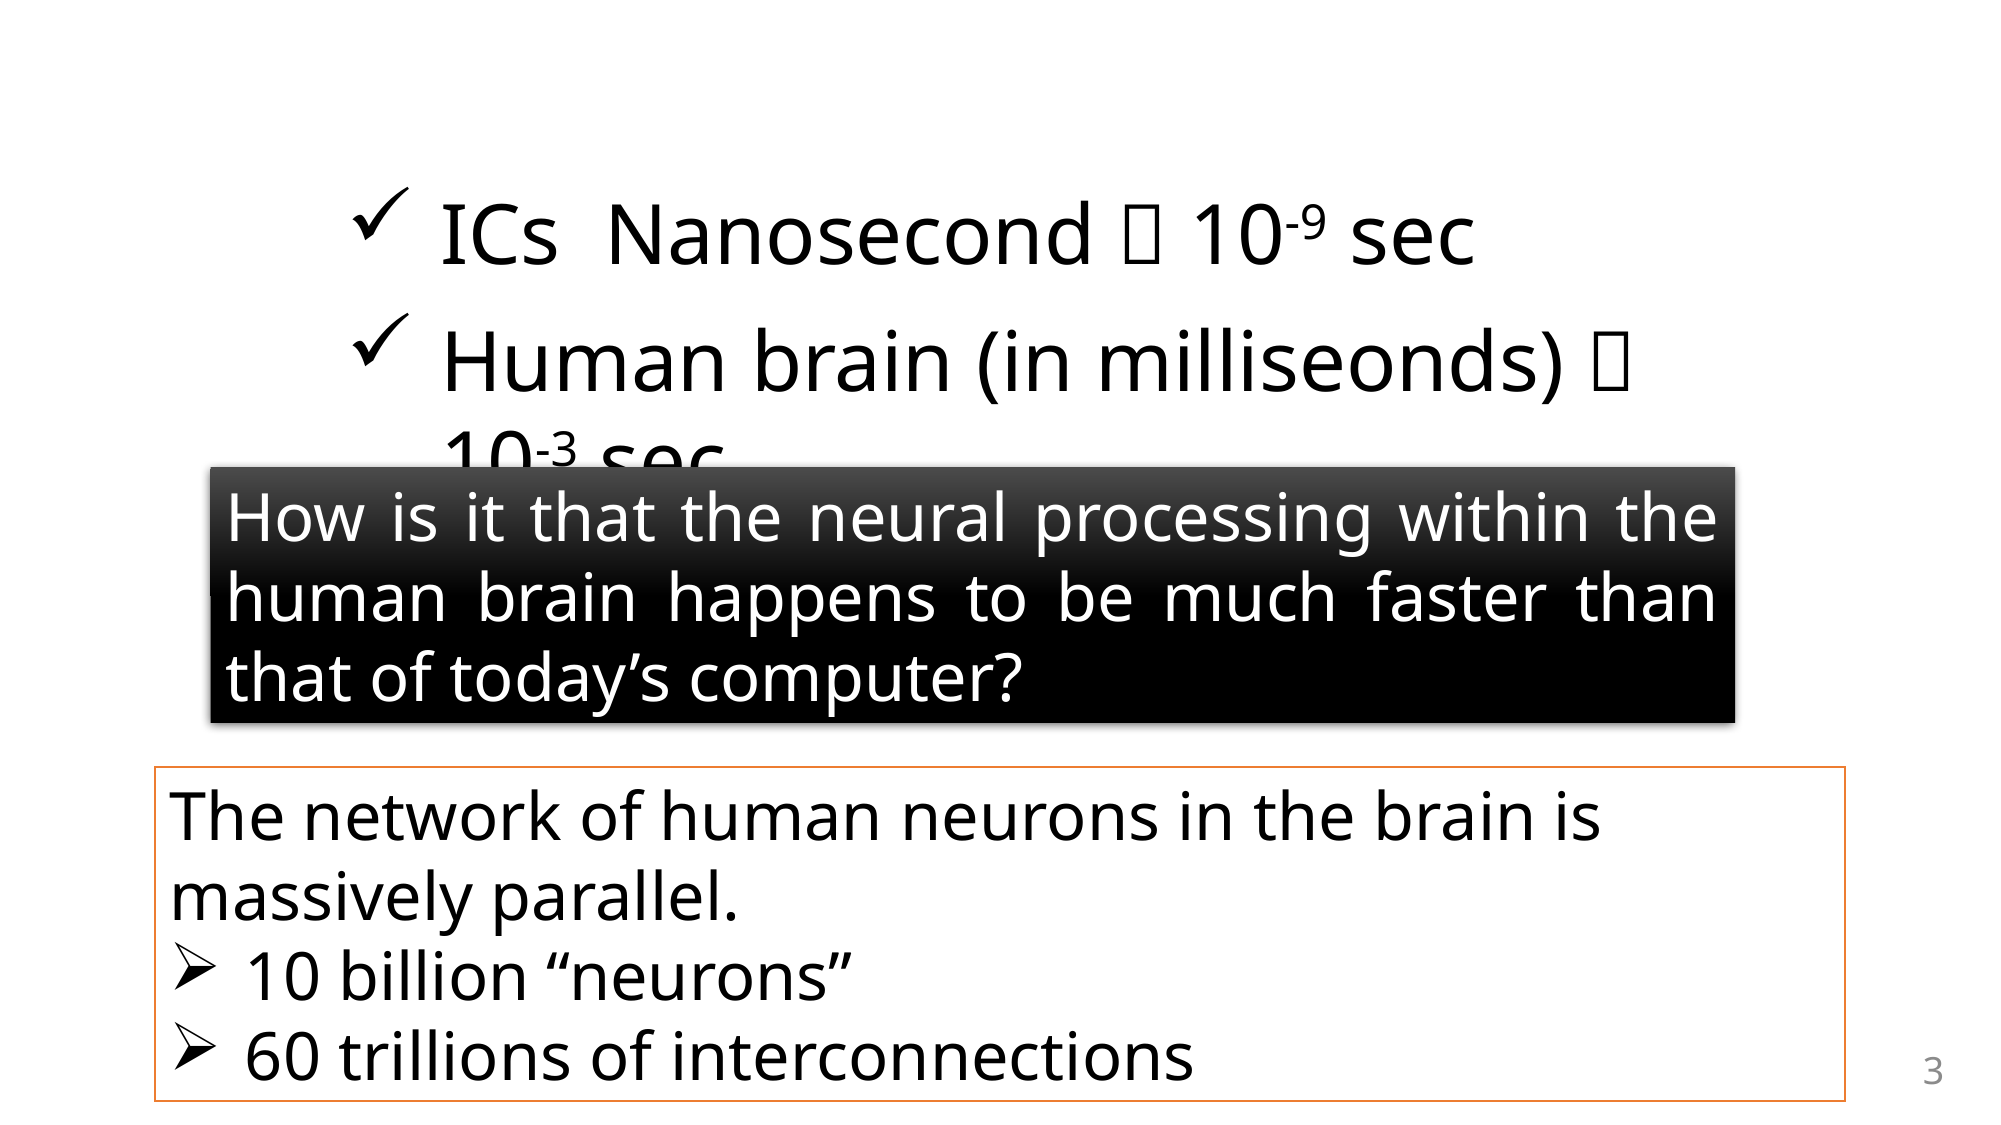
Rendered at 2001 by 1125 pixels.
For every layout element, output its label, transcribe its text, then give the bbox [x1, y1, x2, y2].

text_box How is it that the neural processing within the human brain happens to be much faster than that of today’s computer? [210, 467, 1736, 723]
text_box The network of human neurons in the brain is massively parallel. 10 billion “neurons” 60 trillions of interconnections [154, 766, 1846, 1102]
slide_number 3 [1836, 1042, 1960, 1103]
text_box ICs Nanosecond  10-9 sec Human brain (in milliseonds)  10-3 sec [331, 174, 1736, 464]
